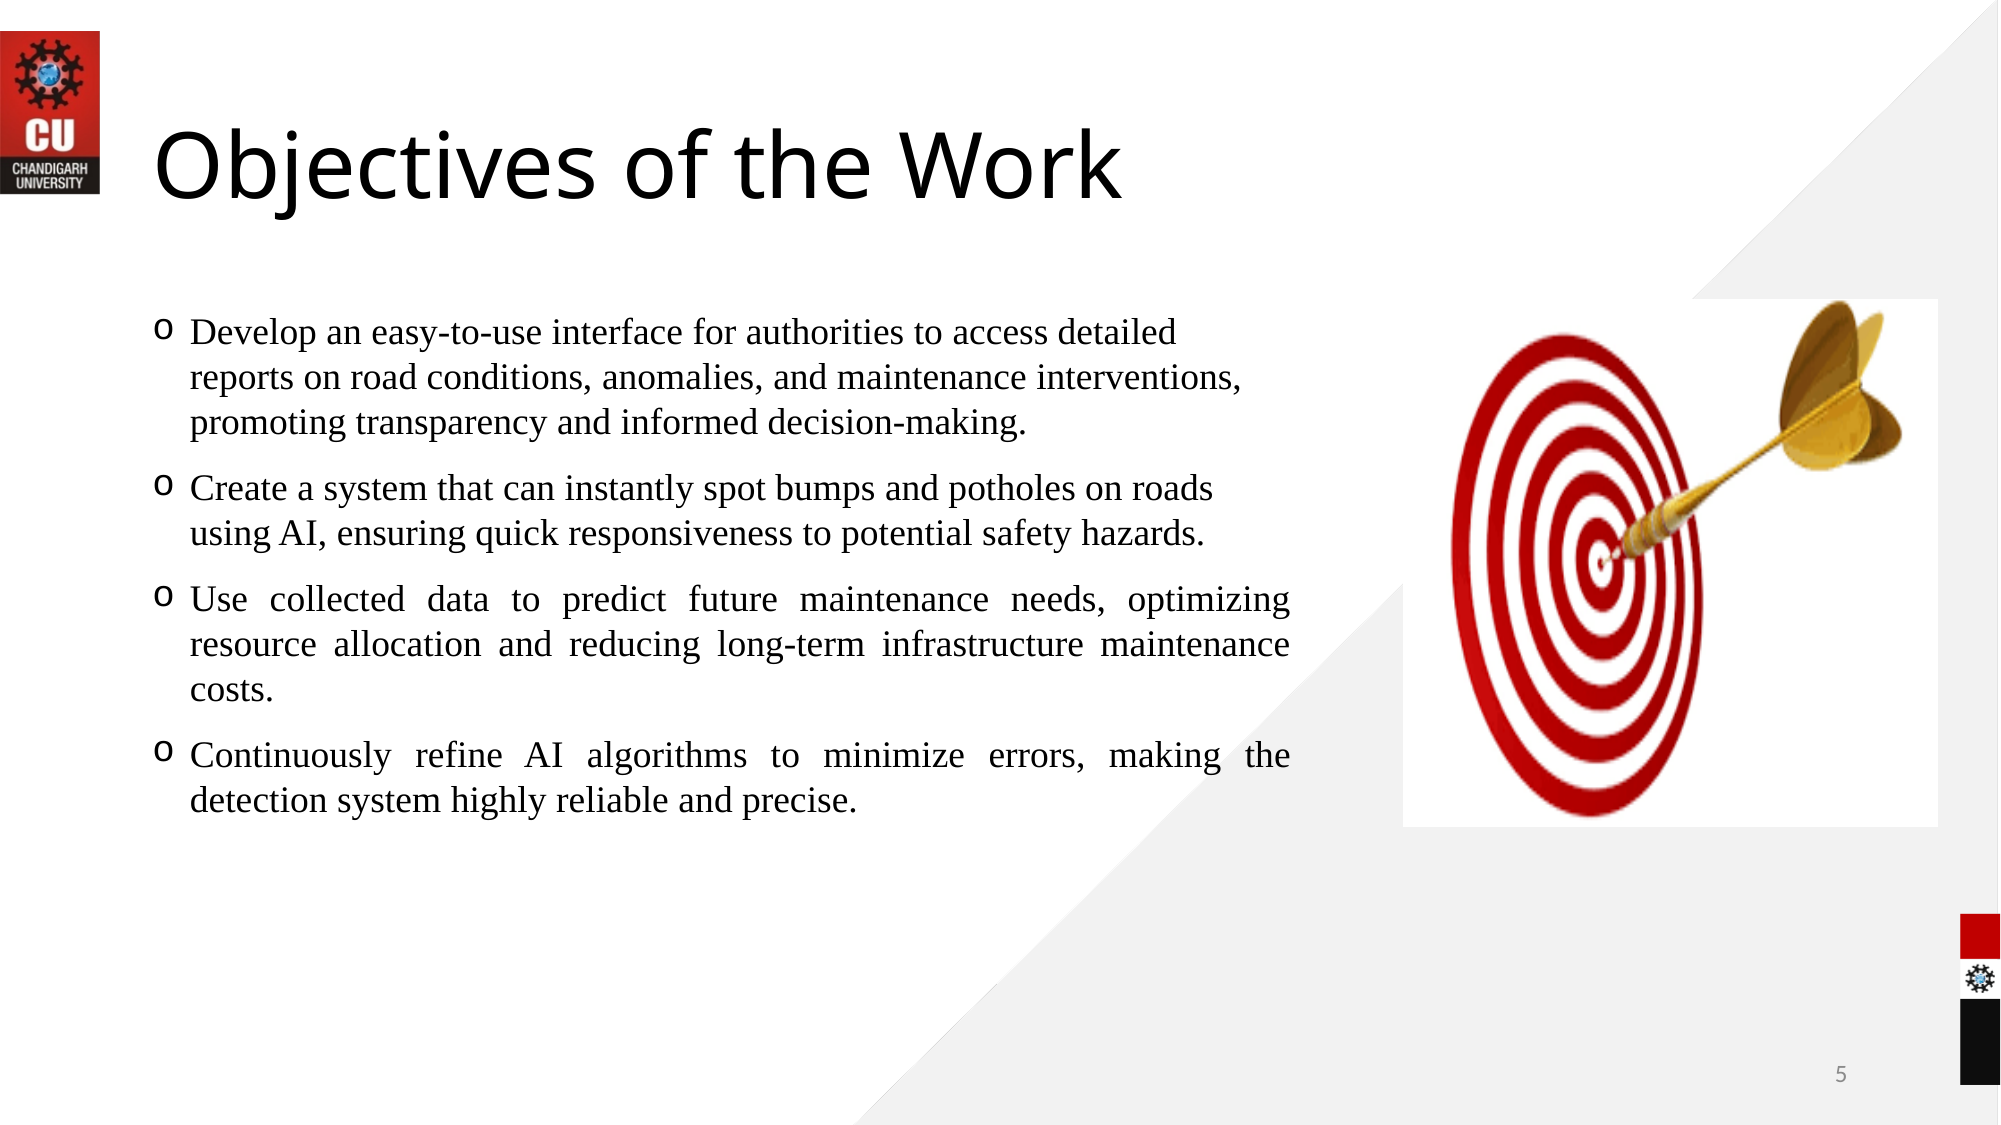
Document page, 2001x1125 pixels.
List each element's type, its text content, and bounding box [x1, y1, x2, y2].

title Objectives of the Work [137, 59, 1863, 278]
list Develop an easy-to-use interface for authorities to access detailed reports on road conditions, anomalies, and maintenance interventions, promoting transparency and informed decision-making. Create a system that can instantly spot bumps and potholes on roads using AI, ensuring quick responsiveness to potential safety hazards. Use collected data to predict future maintenance needs, optimizing resource allocation and reducing long-term infrastructure maintenance costs. Continuously refine AI algorithms to minimize errors, making the detection system highly reliable and precise. [137, 299, 1308, 1014]
slide_number 5 [1412, 1042, 1863, 1103]
picture [0, 0, 2001, 1125]
